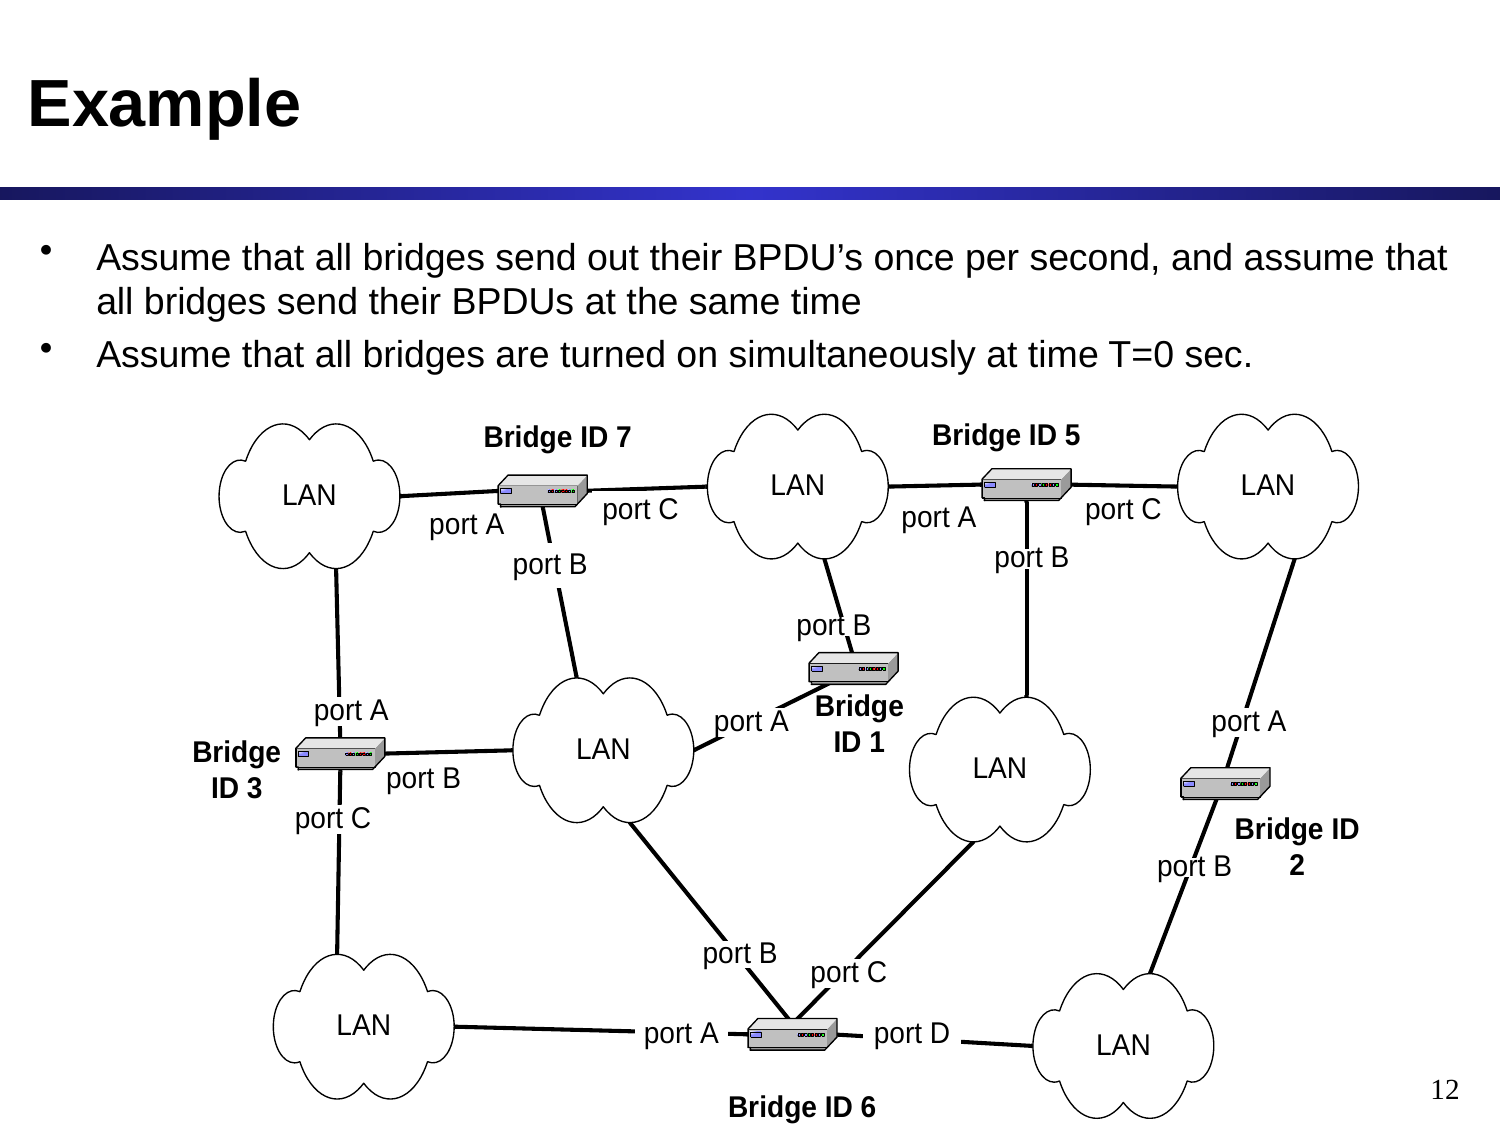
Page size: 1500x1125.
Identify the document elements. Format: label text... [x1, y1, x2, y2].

list Assume that all bridges send out their BPDU’s once per second, and assume that all bridges send their BPDUs at the same time Assume that all bridges are turned on simultaneously at time T=0 sec. [24, 224, 1488, 1026]
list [162, 374, 1376, 1125]
title Example [12, 24, 1488, 176]
slide_number 12 [1379, 1062, 1476, 1101]
